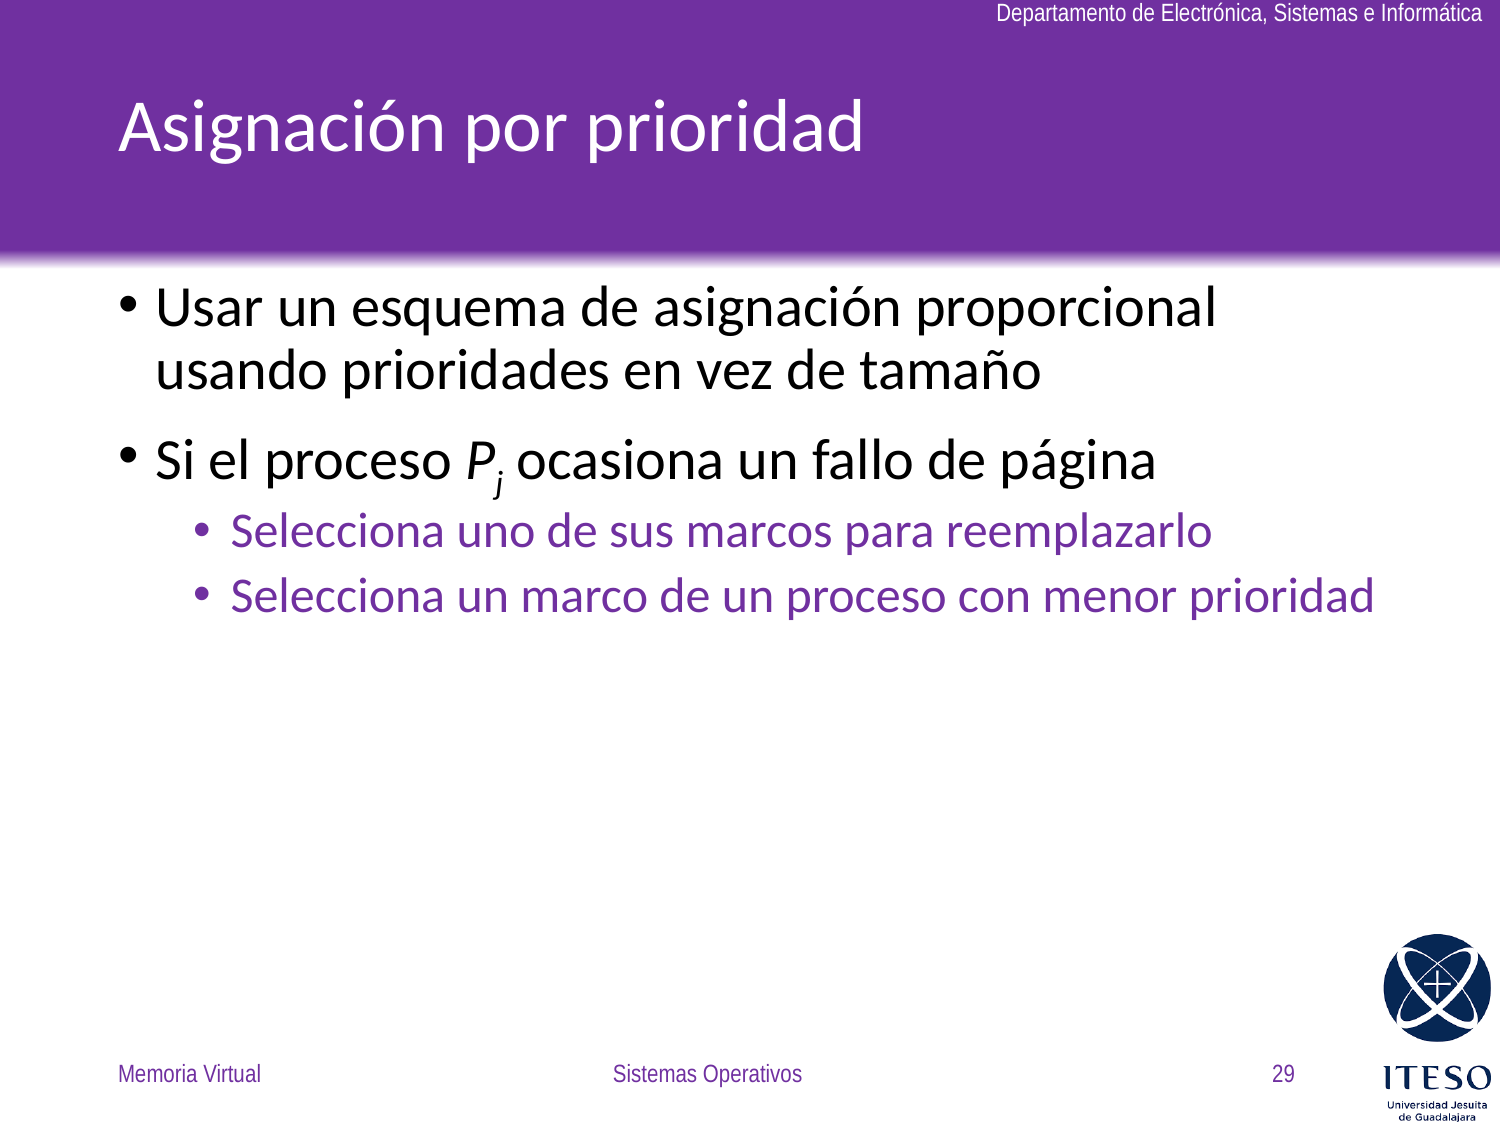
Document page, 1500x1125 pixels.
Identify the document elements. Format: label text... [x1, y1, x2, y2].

footer Sistemas Operativos [454, 1042, 961, 1103]
slide_number Memoria Virtual [103, 1042, 441, 1103]
title Asignación por prioridad [103, 23, 1397, 231]
slide_number 29 [972, 1042, 1311, 1103]
list Usar un esquema de asignación proporcional usando prioridades en vez de tamaño Si el proceso Pj ocasiona un fallo de página Selecciona uno de sus marcos para reemplazarlo Selecciona un marco de un proceso con menor prioridad [103, 268, 1397, 1014]
picture [1383, 934, 1491, 1122]
